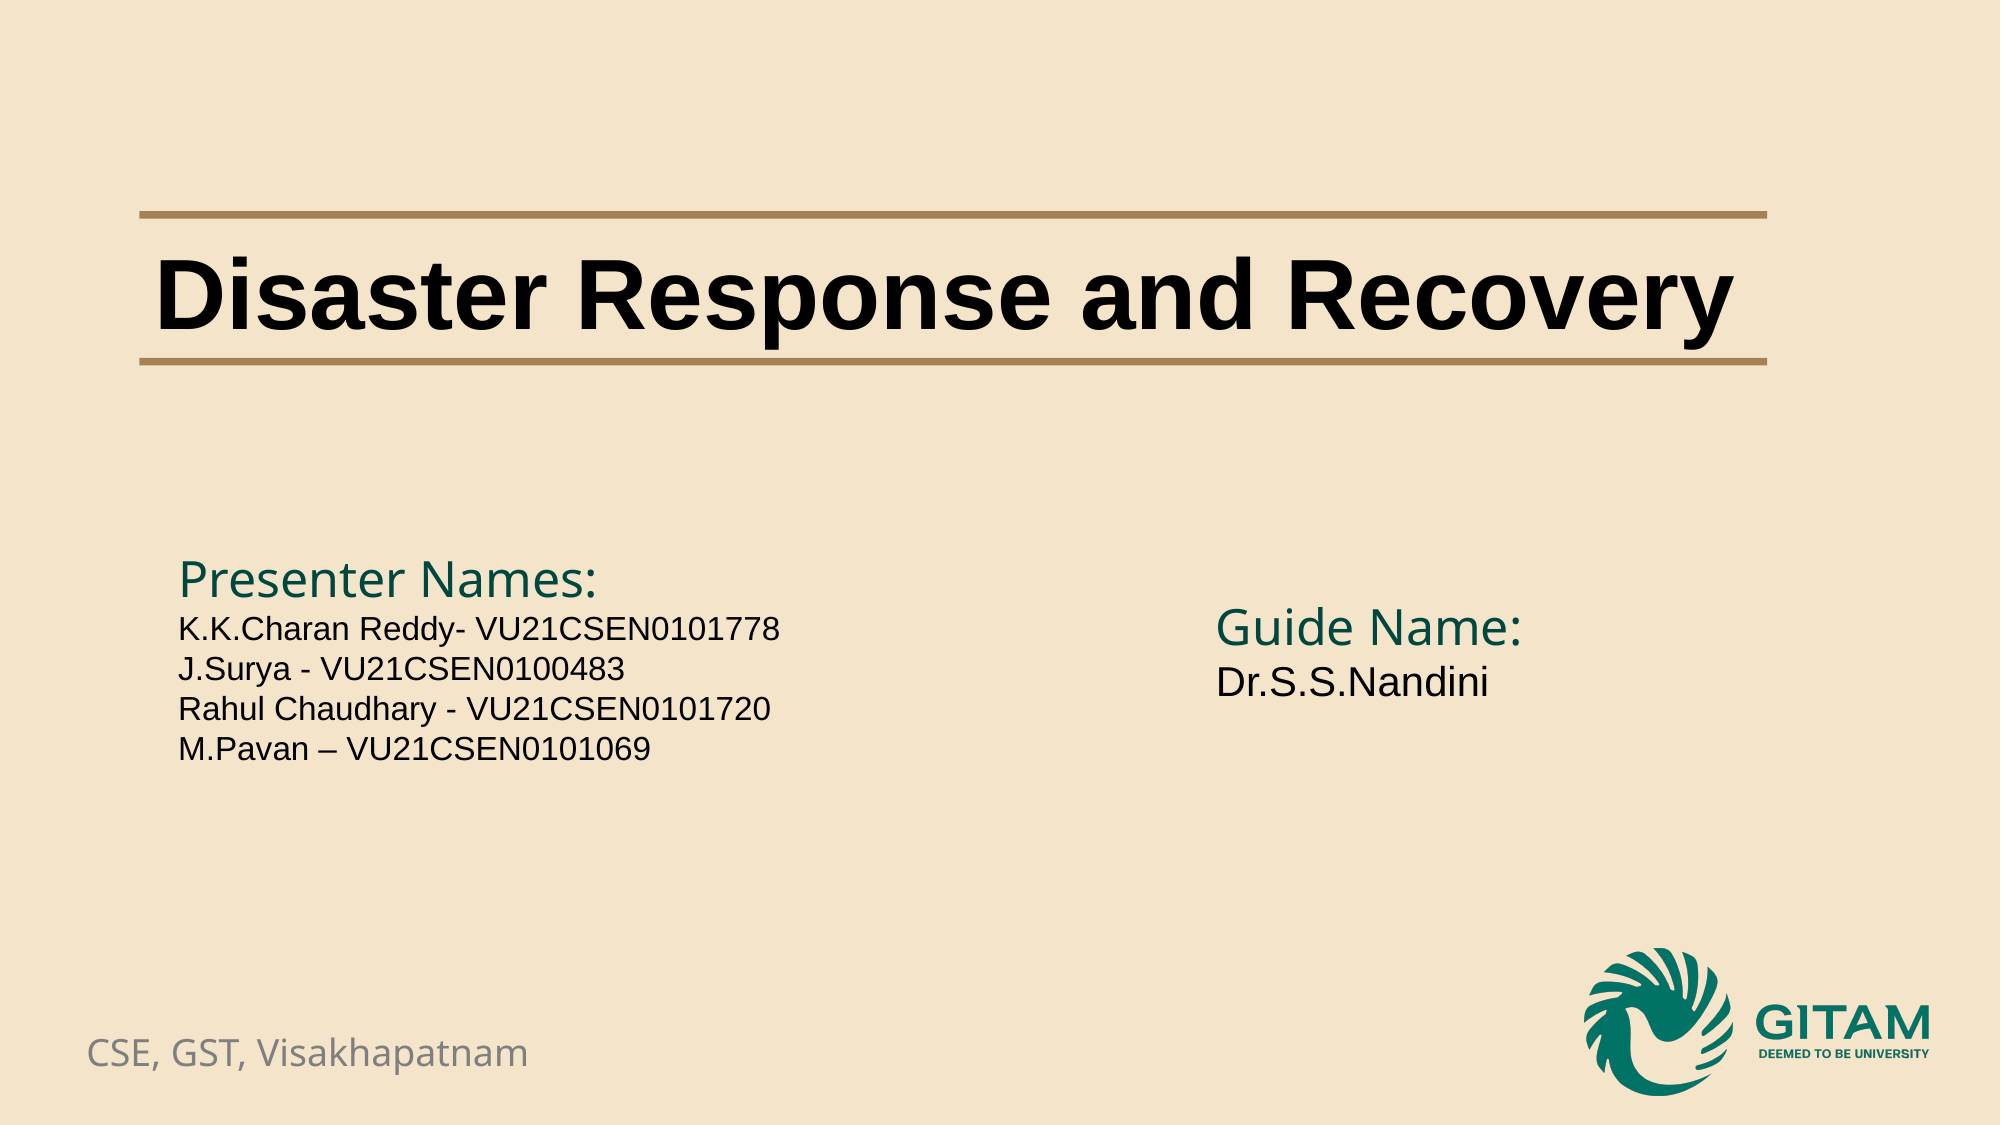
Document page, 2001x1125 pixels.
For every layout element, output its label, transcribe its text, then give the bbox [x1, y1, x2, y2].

text_box Guide Name: Dr.S.S.Nandini [1200, 587, 1757, 713]
text_box Disaster Response and Recovery [139, 221, 2000, 477]
text_box CSE, GST, Visakhapatnam [71, 1021, 857, 1082]
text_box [138, 210, 1768, 366]
picture [1584, 947, 1929, 1096]
text_box Presenter Names: K.K.Charan Reddy- VU21CSEN0101778 J.Surya - VU21CSEN0100483 Rahul Chaudhary - VU21CSEN0101720 M.Pavan – VU21CSEN0101069 [163, 539, 800, 810]
